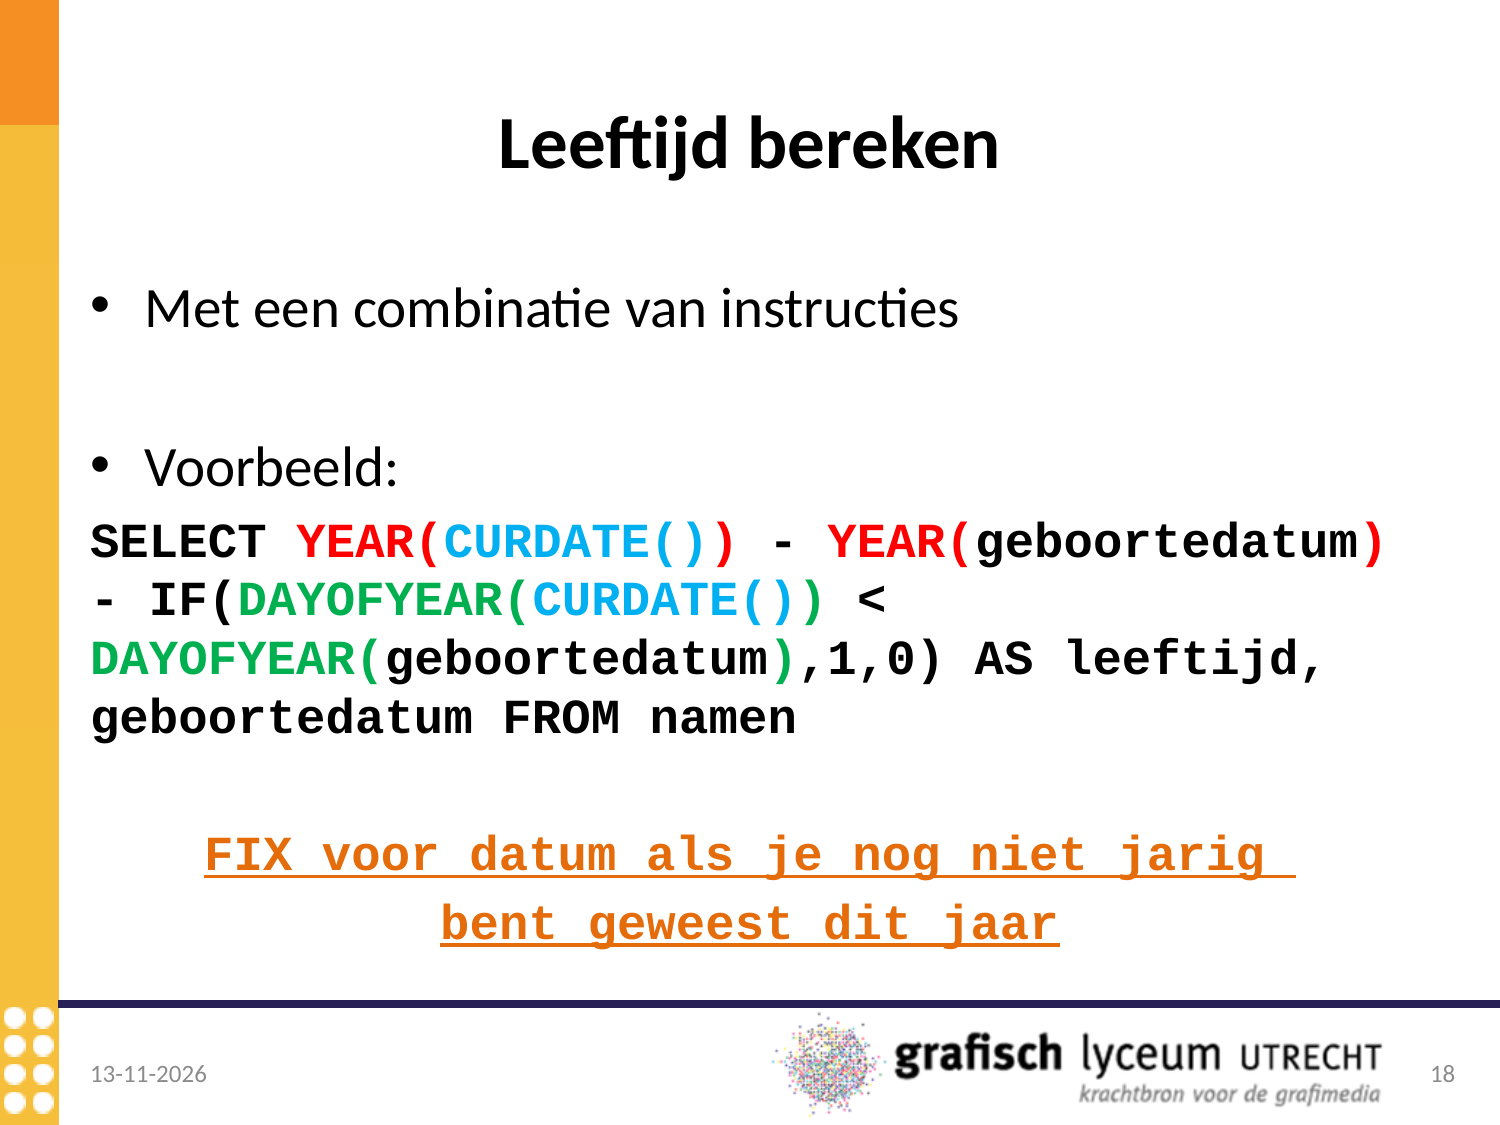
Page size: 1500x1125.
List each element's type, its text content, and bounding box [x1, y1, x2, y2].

title Leeftijd bereken [75, 45, 1425, 233]
picture [0, 0, 1500, 1125]
list Met een combinatie van instructies Voorbeeld: SELECT YEAR(CURDATE()) - YEAR(geboortedatum) - IF(DAYOFYEAR(CURDATE()) < DAYOFYEAR(geboortedatum),1,0) AS leeftijd, geboortedatum FROM namen FIX voor datum als je nog niet jarig bent geweest dit jaar [75, 262, 1425, 998]
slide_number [75, 1042, 425, 1103]
slide_number 18 [1399, 1042, 1471, 1103]
